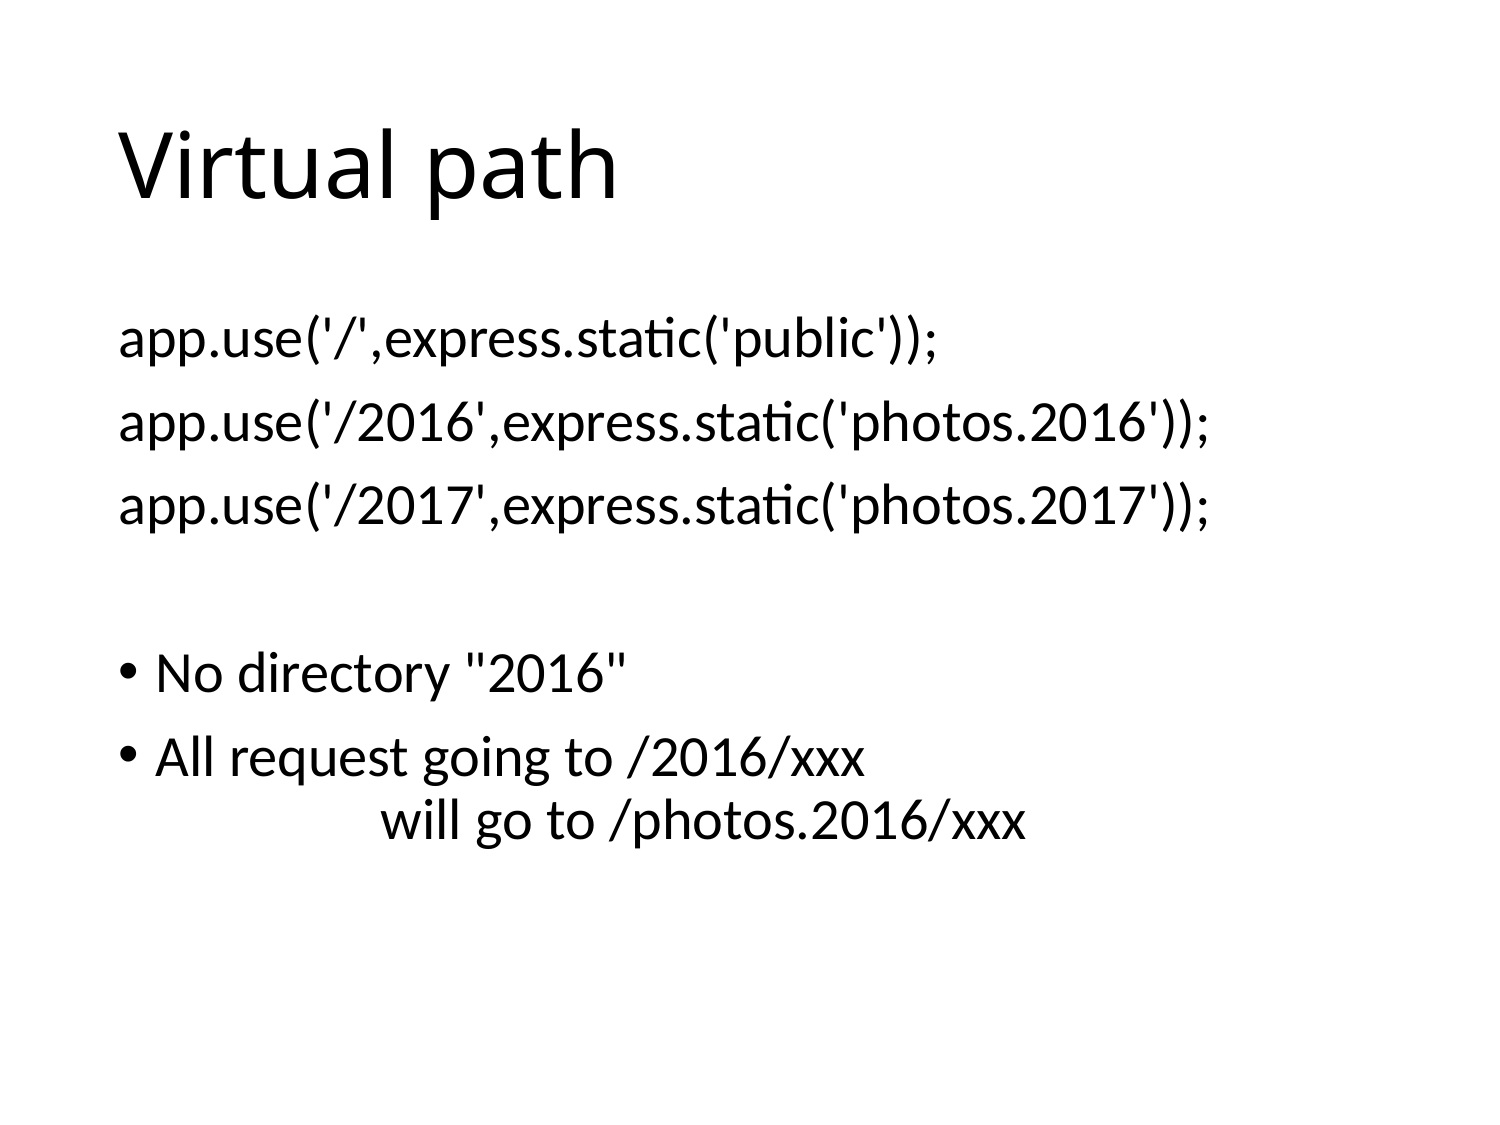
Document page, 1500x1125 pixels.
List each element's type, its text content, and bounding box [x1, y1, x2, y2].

title Virtual path [103, 59, 1397, 278]
list app.use('/',express.static('public')); app.use('/2016',express.static('photos.2016')); app.use('/2017',express.static('photos.2017')); No directory "2016" All request going to /2016/xxx will go to /photos.2016/xxx [103, 299, 1397, 1014]
